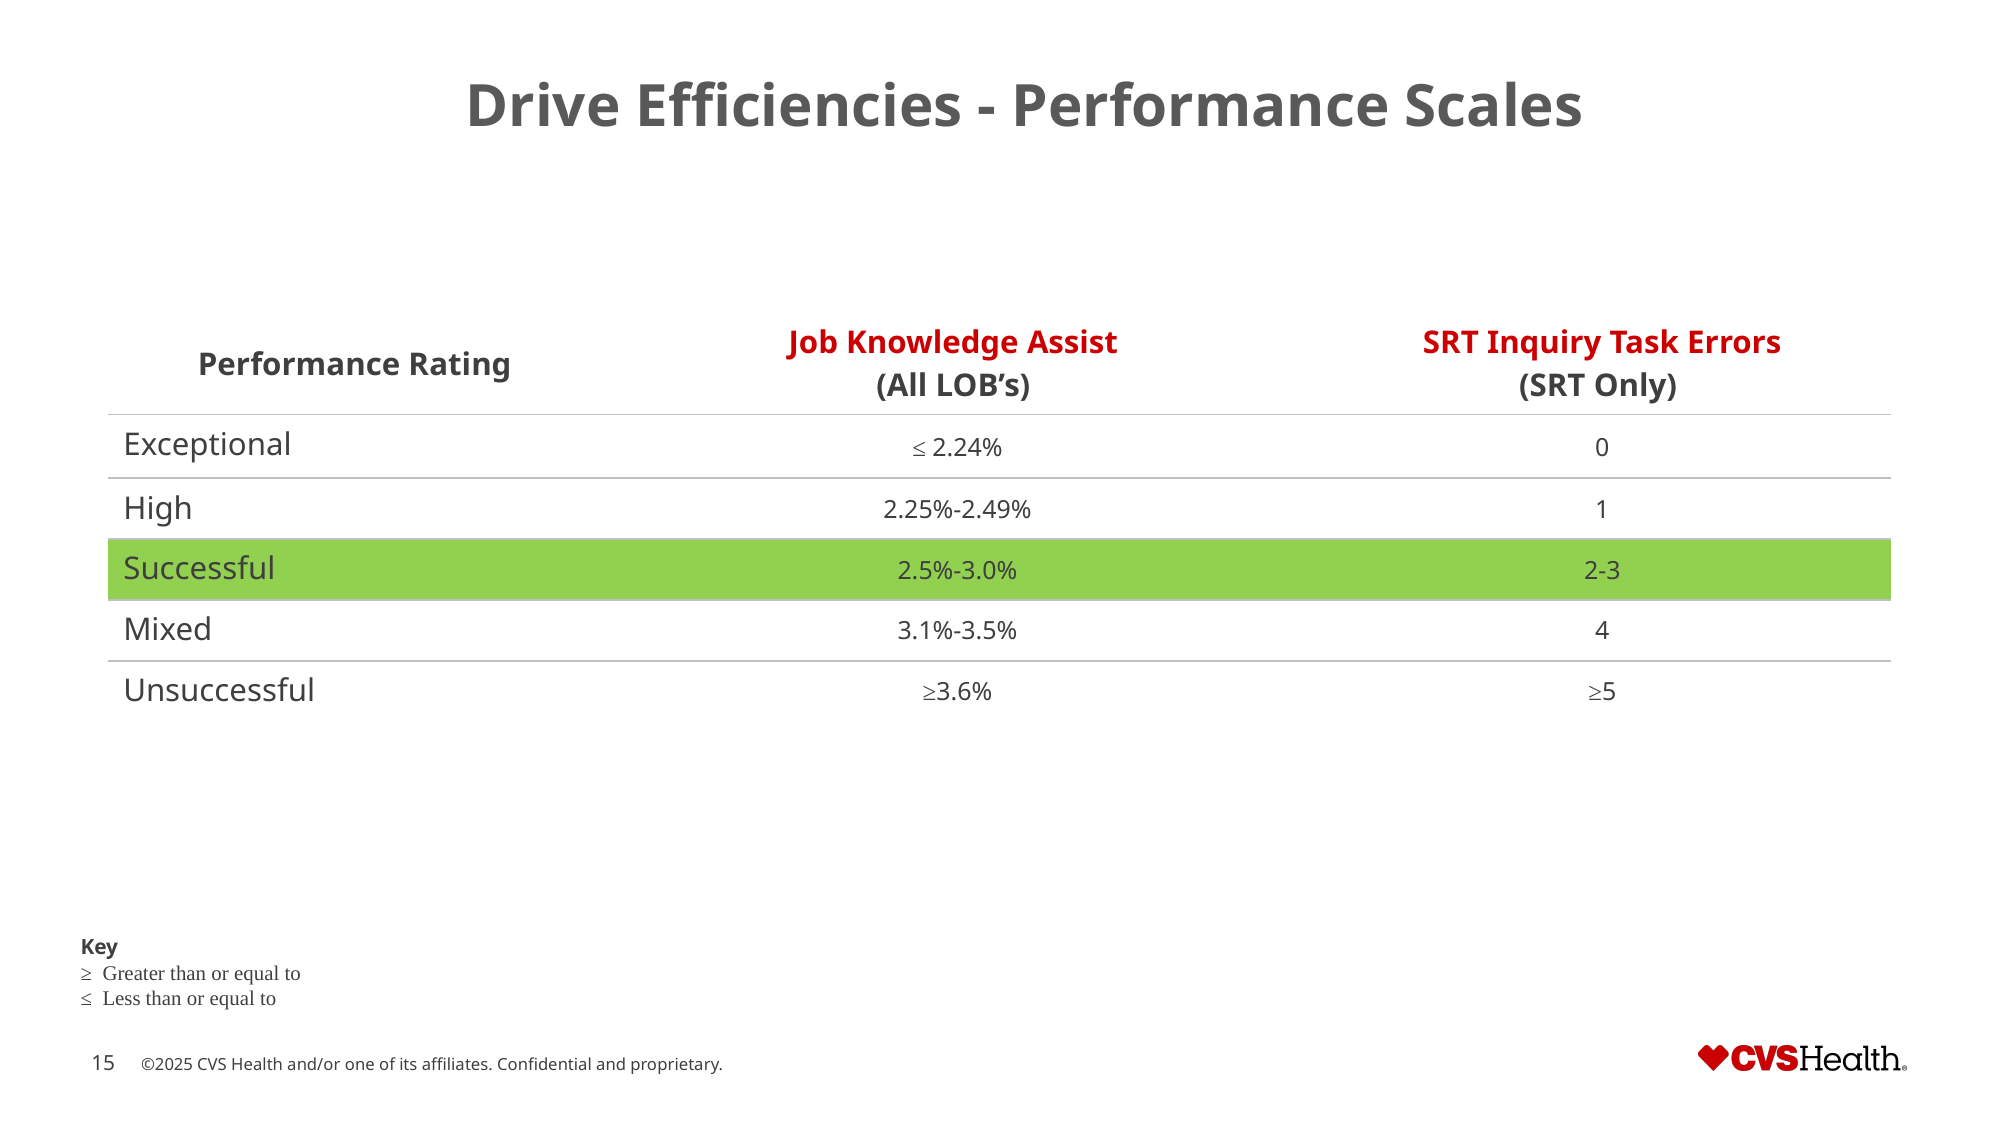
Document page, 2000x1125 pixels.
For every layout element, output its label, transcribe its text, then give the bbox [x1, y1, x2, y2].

table_cell 3.1%-3.5% [601, 601, 1314, 660]
table_cell 1 [1314, 479, 1891, 538]
table_cell 2.25%-2.49% [601, 479, 1314, 538]
table_cell Successful [108, 540, 601, 599]
table_cell 2.5%-3.0% [601, 540, 1314, 599]
table_cell High [108, 479, 601, 538]
table_cell ≥3.6% [601, 662, 1314, 722]
table_header Performance Rating [108, 312, 601, 414]
table_cell ≤ 2.24% [601, 415, 1314, 477]
table_cell Exceptional [108, 415, 601, 477]
table_header SRT Inquiry Task Errors (SRT Only) [1314, 312, 1891, 414]
table_cell Unsuccessful [108, 662, 601, 722]
table_cell 0 [1314, 415, 1891, 477]
picture [1698, 1045, 1907, 1071]
table_cell 4 [1314, 601, 1891, 660]
table_cell ≥5 [1314, 662, 1891, 722]
text_box Drive Efficiencies - Performance Scales [90, 48, 1959, 166]
table_header Job Knowledge Assist (All LOB’s) [601, 312, 1314, 414]
text_box Key ≥ Greater than or equal to ≤ Less than or equal to [65, 926, 408, 1017]
table_cell Mixed [108, 601, 601, 660]
table_cell 2-3 [1314, 540, 1891, 599]
